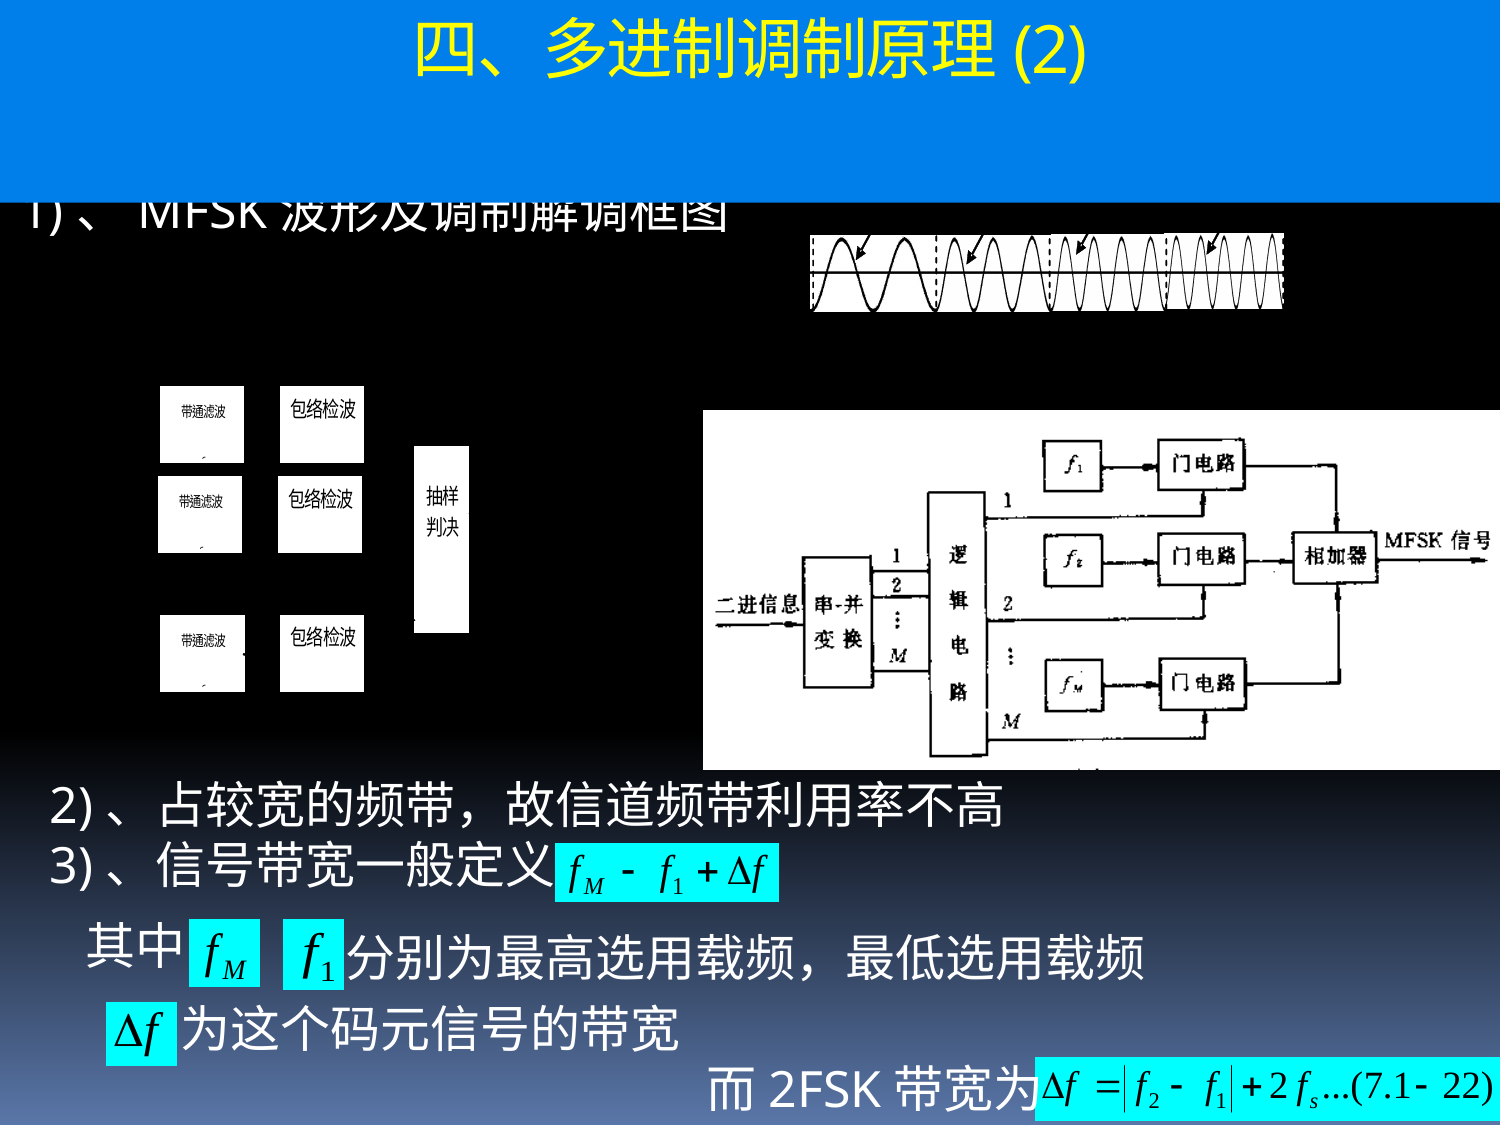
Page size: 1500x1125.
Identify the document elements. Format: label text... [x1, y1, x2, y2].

text_box 分别为最高选用载频，最低选用载频 [354, 919, 1161, 994]
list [1034, 1056, 1500, 1122]
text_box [105, 1001, 178, 1067]
title 四、多进制调制原理(2) [0, 0, 1500, 203]
picture [796, 182, 1476, 411]
text_box 2)、占较宽的频带，故信道频带利用率不高 3)、信号带宽一般定义 [35, 766, 1049, 901]
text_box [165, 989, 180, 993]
picture [702, 409, 1500, 771]
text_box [282, 918, 345, 991]
text_box 1)、MFSK波形及调制解调框图 [5, 203, 745, 246]
text_box 为这个码元信号的带宽 [186, 989, 701, 1065]
text_box 其中 [70, 907, 201, 983]
picture [46, 367, 692, 739]
text_box 而2FSK带宽为 [691, 1050, 1029, 1125]
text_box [188, 918, 261, 988]
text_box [554, 842, 780, 903]
